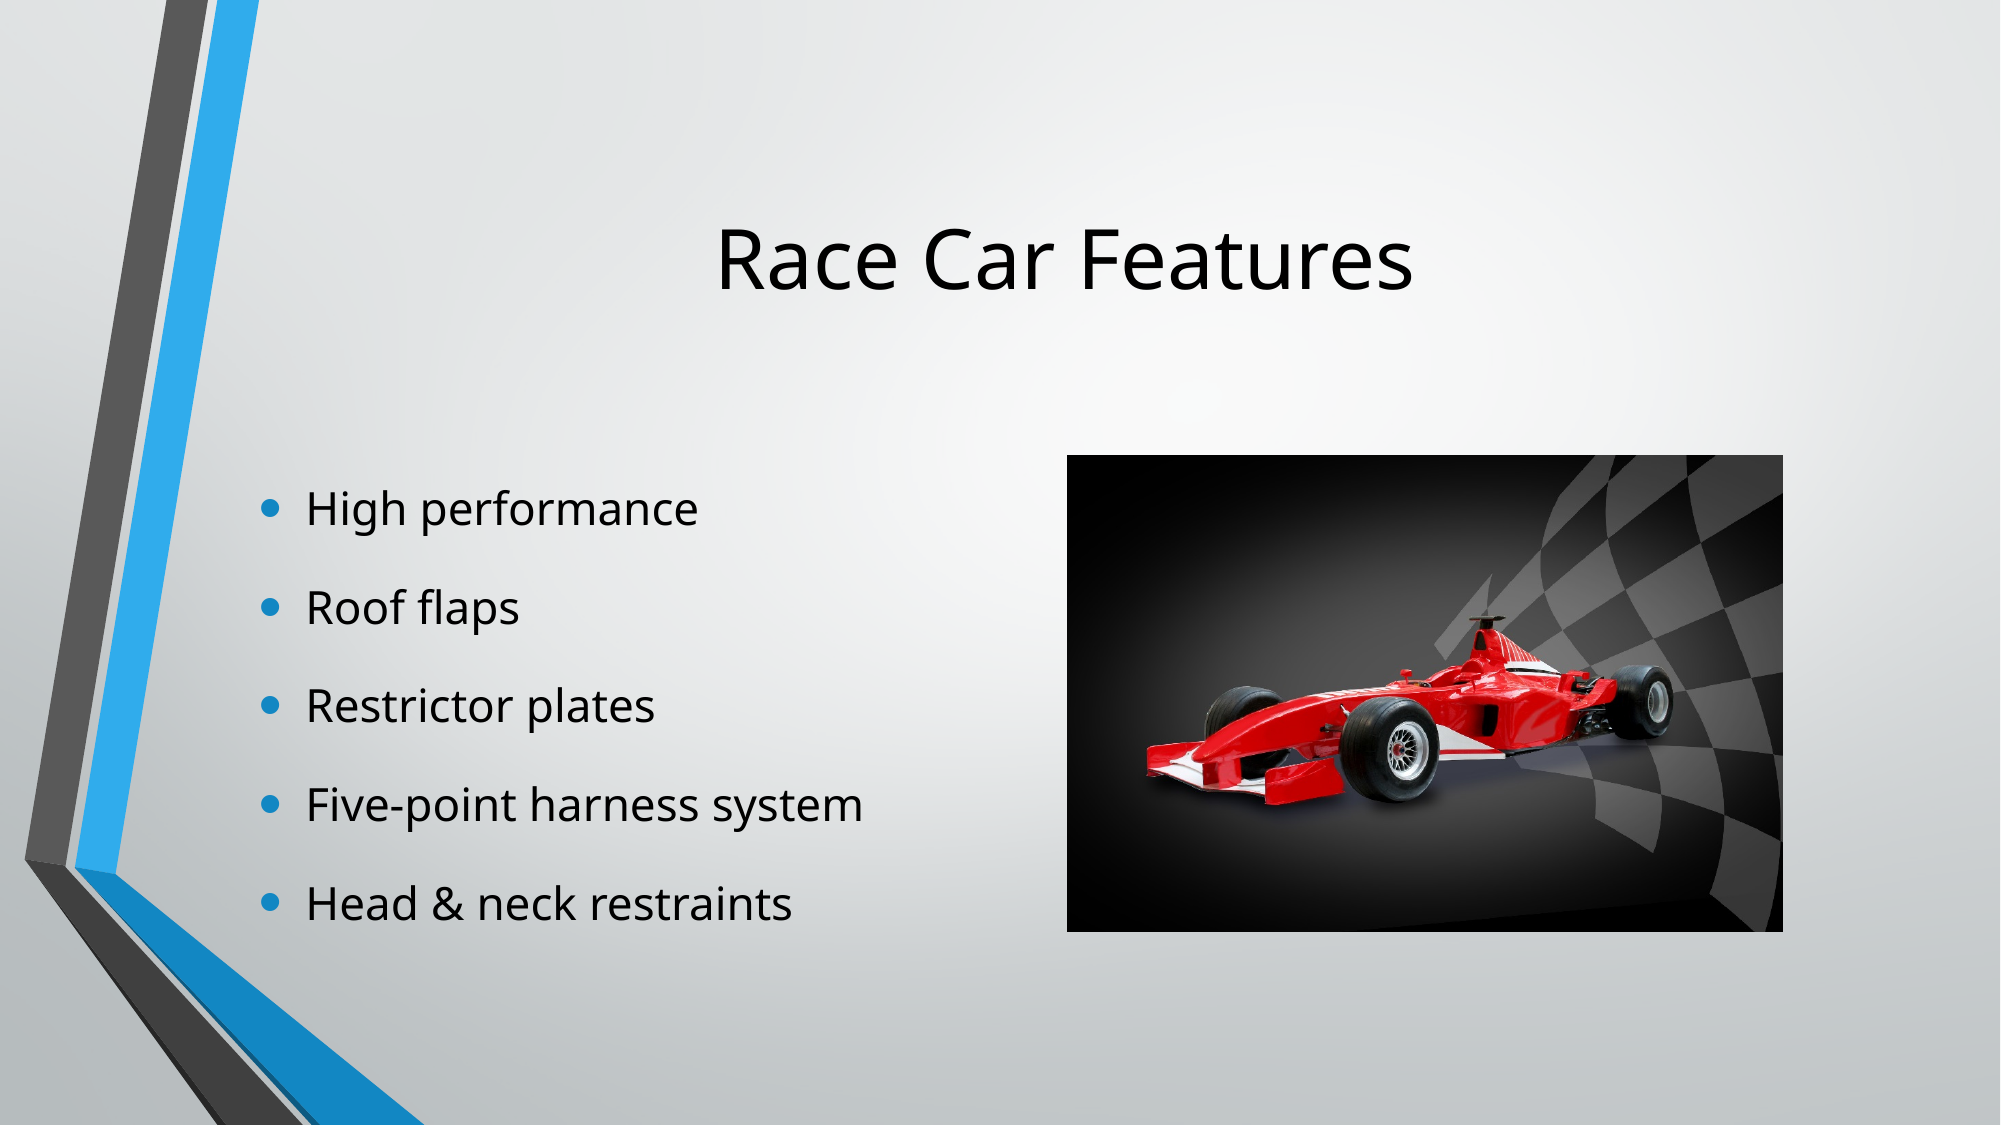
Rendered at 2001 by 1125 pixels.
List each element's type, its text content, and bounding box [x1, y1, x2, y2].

picture [1067, 455, 1783, 933]
list High performance Roof flaps Restrictor plates Five-point harness system Head & neck restraints [243, 437, 1887, 950]
title Race Car Features [243, 112, 1887, 400]
